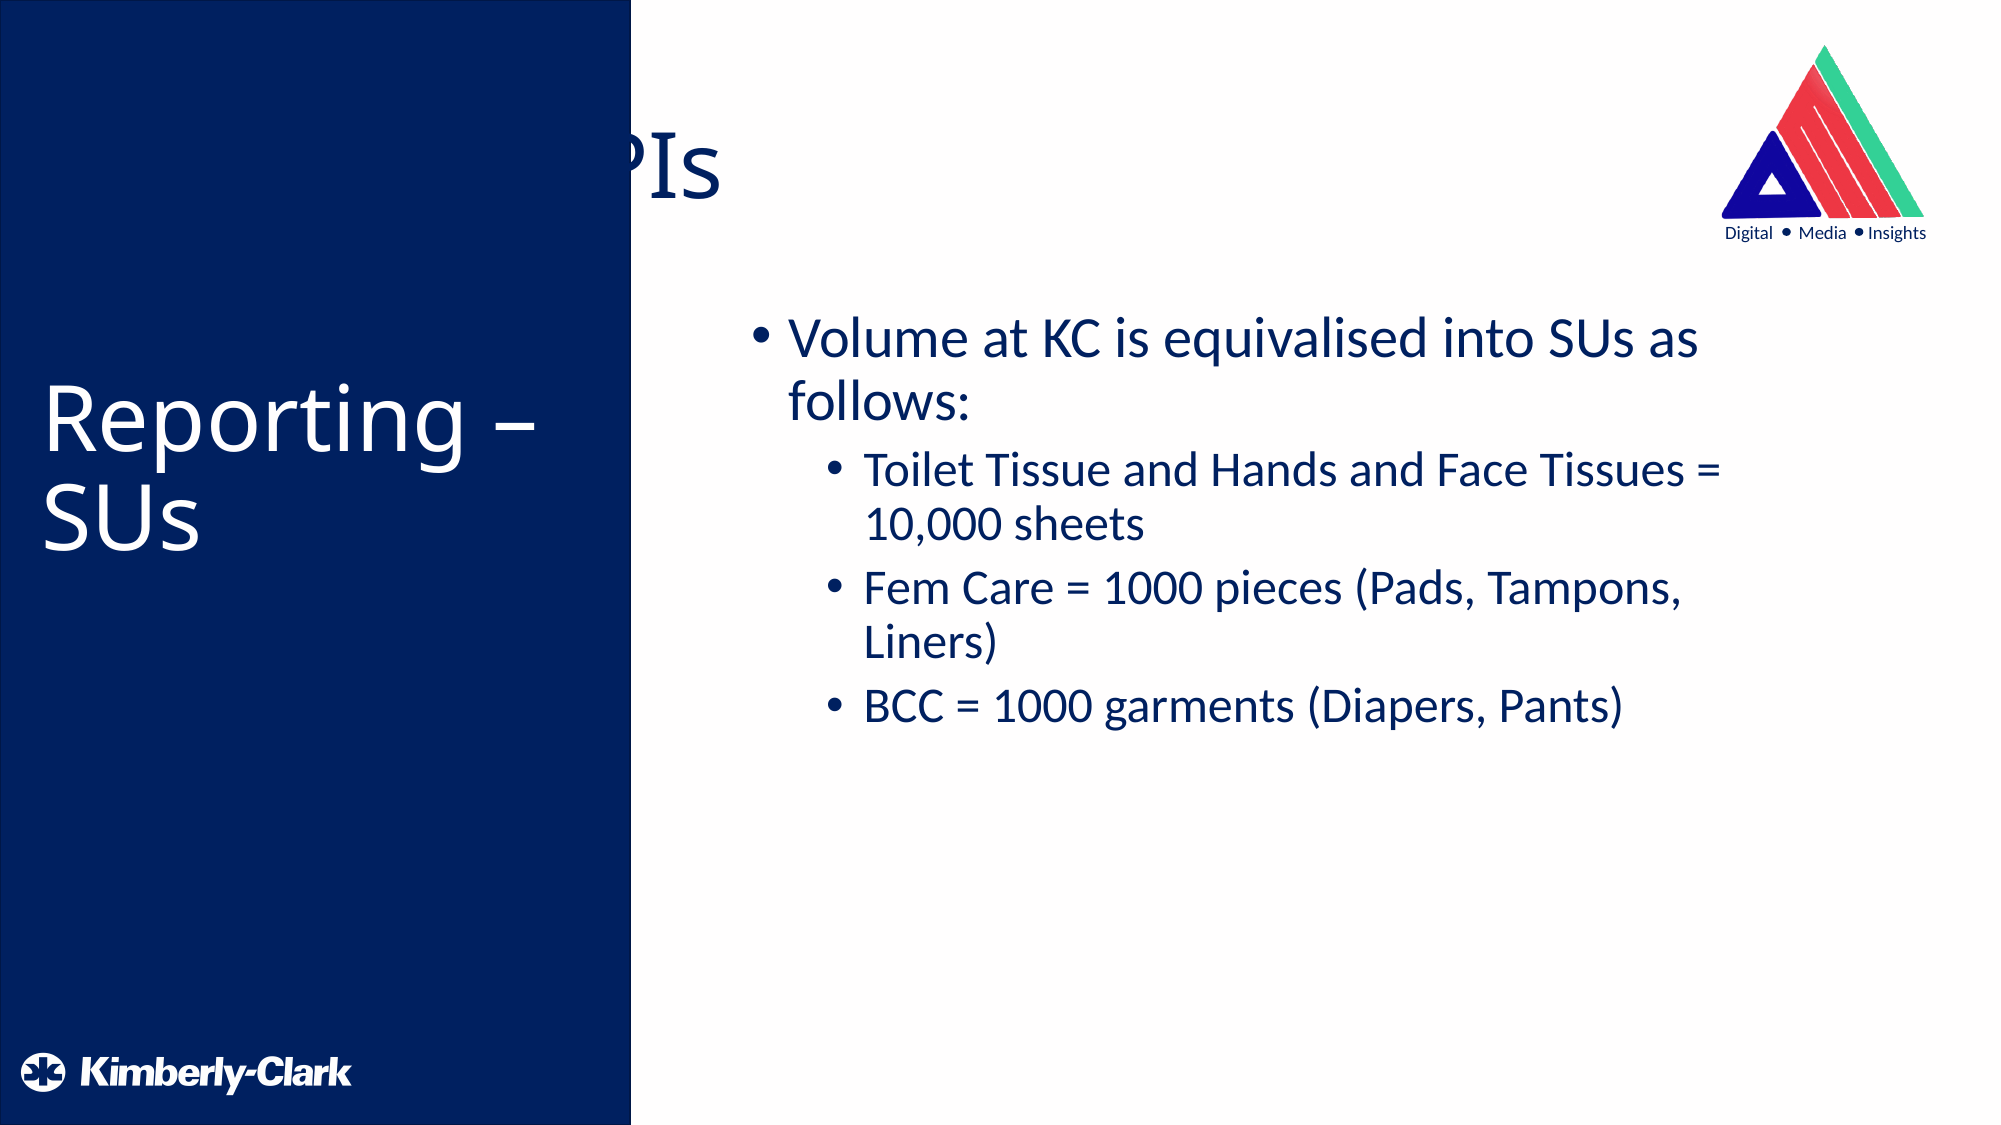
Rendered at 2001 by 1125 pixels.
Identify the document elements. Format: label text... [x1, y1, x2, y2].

picture [1696, 22, 1936, 240]
picture [10, 1041, 363, 1104]
title Reporting – KPIs [0, 59, 1725, 278]
list Volume at KC is equivalised into SUs as follows: Toilet Tissue and Hands and Face Tissues = 10,000 sheets Fem Care = 1000 pieces (Pads, Tampons, Liners) BCC = 1000 garments (Diapers, Pants) [736, 299, 1805, 1014]
text_box Reporting – SUs [26, 362, 604, 581]
